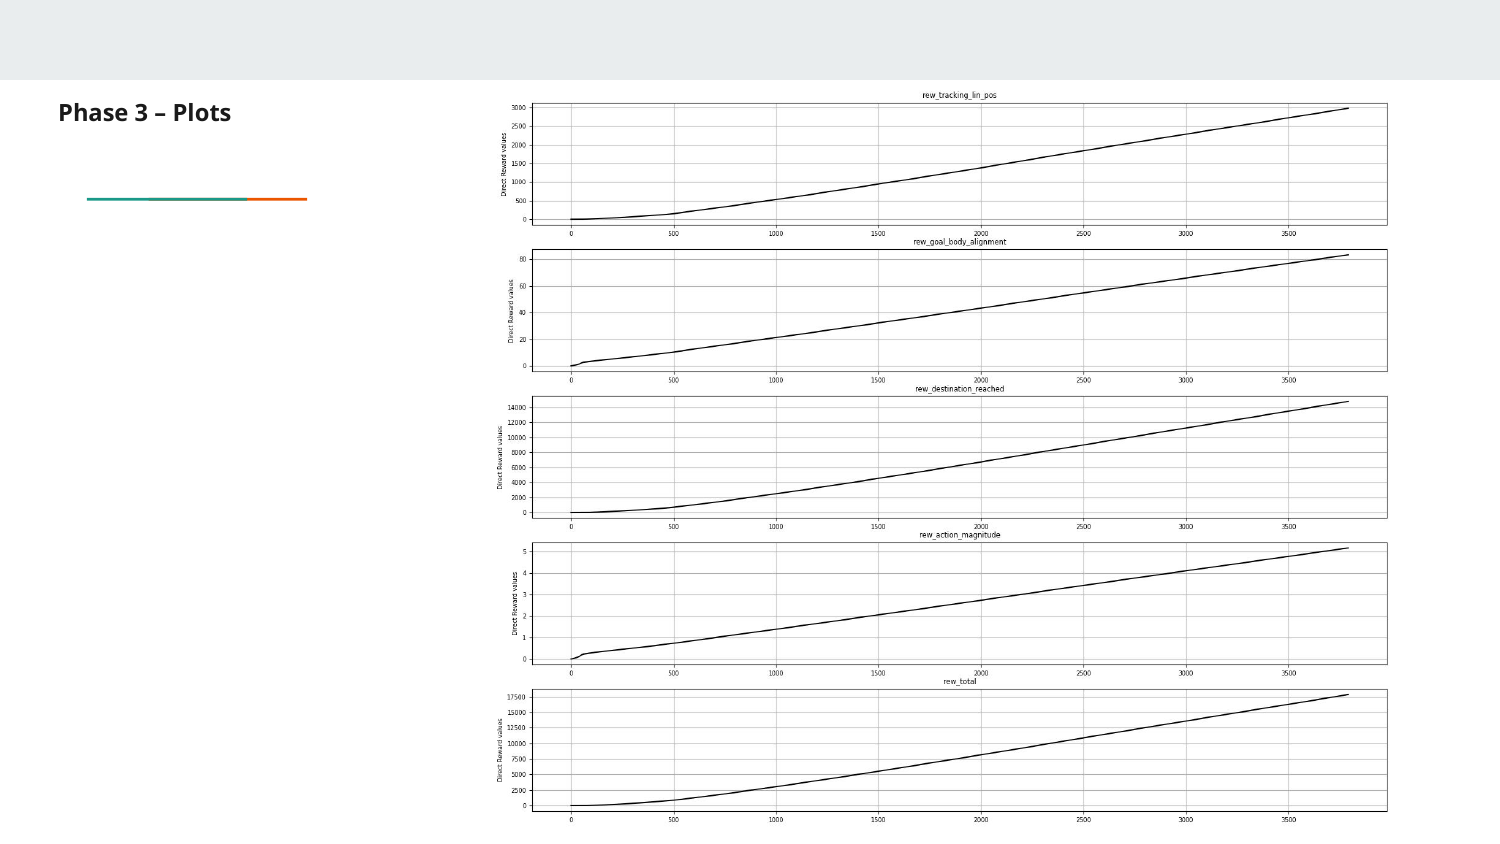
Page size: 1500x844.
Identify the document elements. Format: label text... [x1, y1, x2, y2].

title Phase 3 – Plots [43, 82, 475, 170]
picture [477, 81, 1405, 842]
